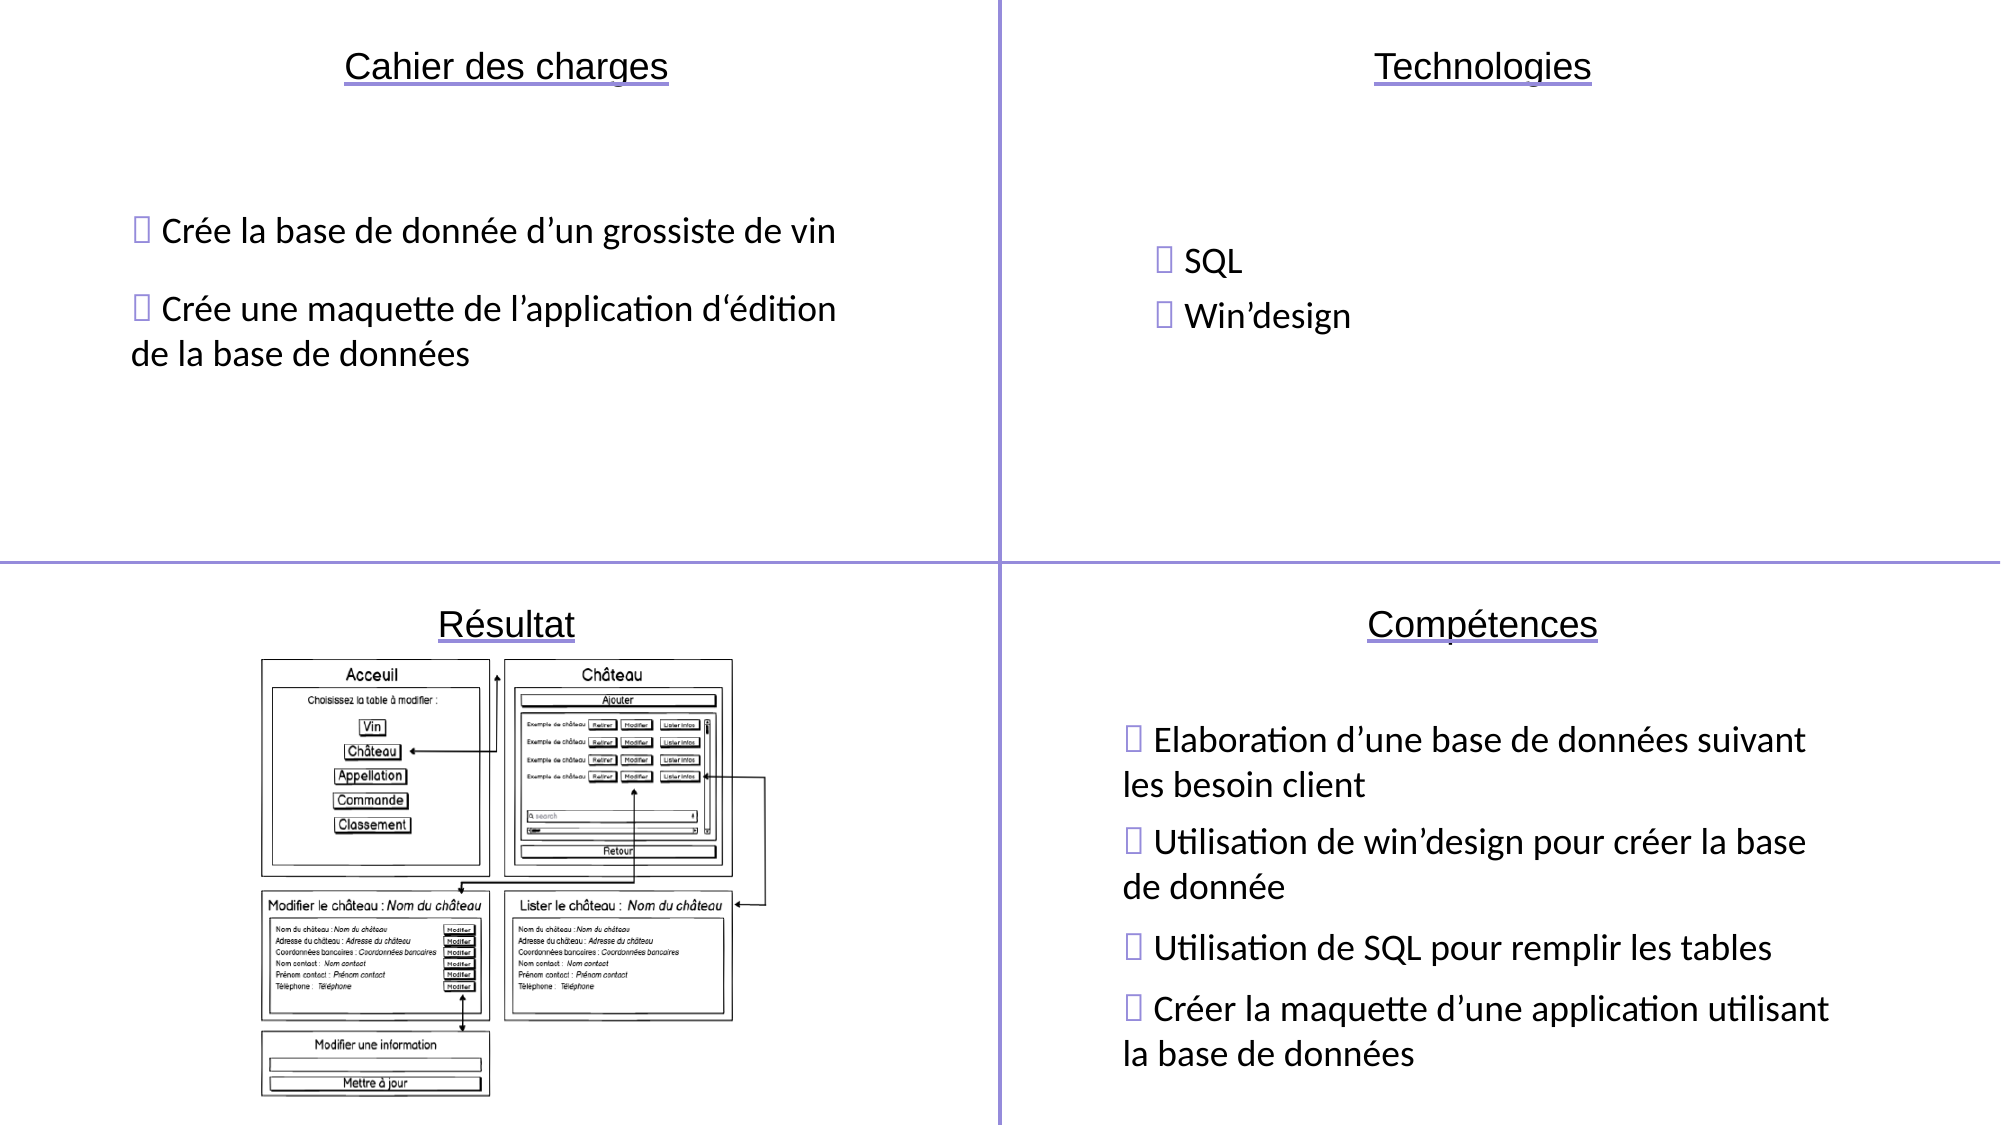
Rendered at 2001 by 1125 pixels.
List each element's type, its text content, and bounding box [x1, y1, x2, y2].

text_box  Win’design [1138, 283, 1889, 343]
text_box  Créer la maquette d’une application utilisant la base de données [1107, 976, 1858, 1081]
text_box  Utilisation de win’design pour créer la base de donnée [1107, 809, 1858, 915]
text_box  SQL [1138, 228, 1889, 283]
picture [234, 652, 779, 1104]
text_box  Elaboration d’une base de données suivant les besoin client [1107, 707, 1858, 809]
text_box  Crée une maquette de l’application d‘édition de la base de données [116, 276, 897, 382]
text_box Technologies [1076, 34, 1889, 95]
text_box Cahier des charges [100, 34, 913, 95]
text_box  Crée la base de donnée d’un grossiste de vin [116, 198, 897, 259]
text_box Compétences [1076, 592, 1889, 652]
text_box Résultat [100, 592, 913, 652]
text_box  Utilisation de SQL pour remplir les tables [1107, 915, 1858, 976]
